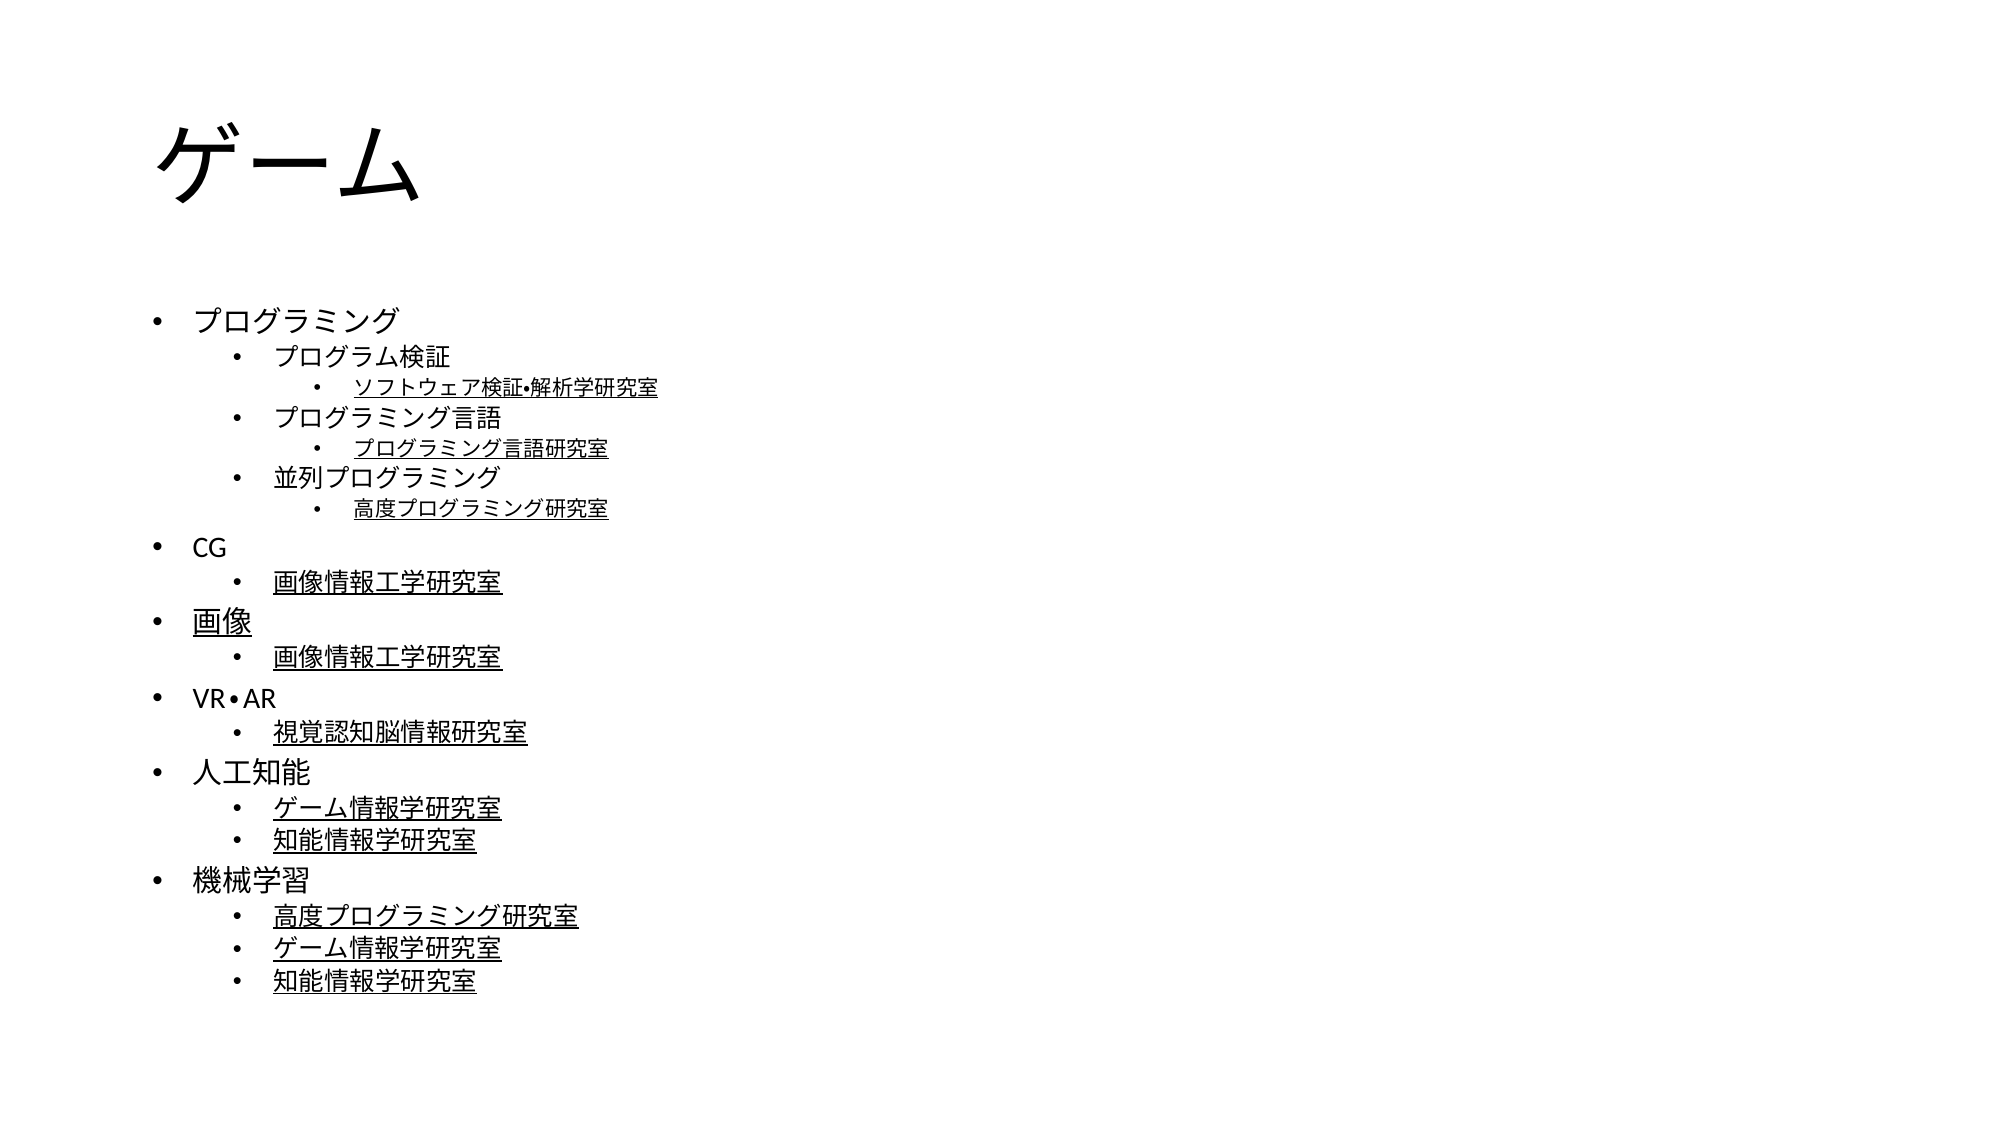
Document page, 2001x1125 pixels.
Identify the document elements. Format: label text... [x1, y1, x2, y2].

title ゲーム [137, 59, 1863, 278]
list プログラミング プログラム検証 ソフトウェア検証・解析学研究室 プログラミング言語 プログラミング言語研究室 並列プログラミング 高度プログラミング研究室 CG 画像情報工学研究室 画像 画像情報工学研究室 VR・AR 視覚認知脳情報研究室 人工知能 ゲーム情報学研究室 知能情報学研究室 機械学習 高度プログラミング研究室 ゲーム情報学研究室 知能情報学研究室 [137, 299, 1863, 1014]
